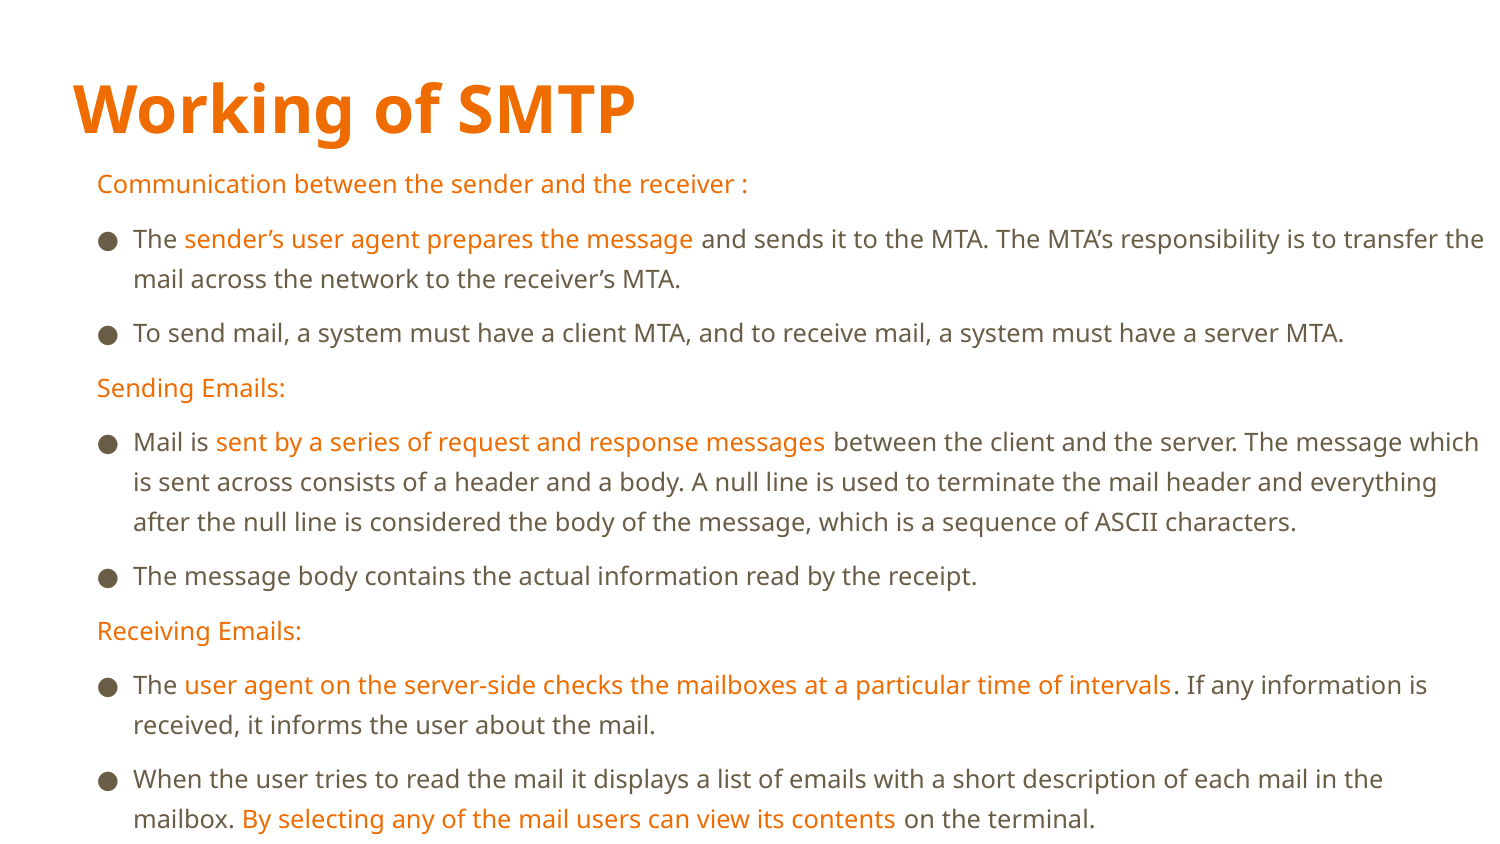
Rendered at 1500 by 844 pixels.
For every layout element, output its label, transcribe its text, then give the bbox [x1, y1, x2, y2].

list Communication between the sender and the receiver : The sender’s user agent prepares the message and sends it to the MTA. The MTA’s responsibility is to transfer the mail across the network to the receiver’s MTA. To send mail, a system must have a client MTA, and to receive mail, a system must have a server MTA. Sending Emails: Mail is sent by a series of request and response messages between the client and the server. The message which is sent across consists of a header and a body. A null line is used to terminate the mail header and everything after the null line is considered the body of the message, which is a sequence of ASCII characters. The message body contains the actual information read by the receipt. Receiving Emails: The user agent on the server-side checks the mailboxes at a particular time of intervals. If any information is received, it informs the user about the mail. When the user tries to read the mail it displays a list of emails with a short description of each mail in the mailbox. By selecting any of the mail users can view its contents on the terminal. [85, 156, 1500, 844]
title Working of SMTP [62, 56, 1376, 179]
